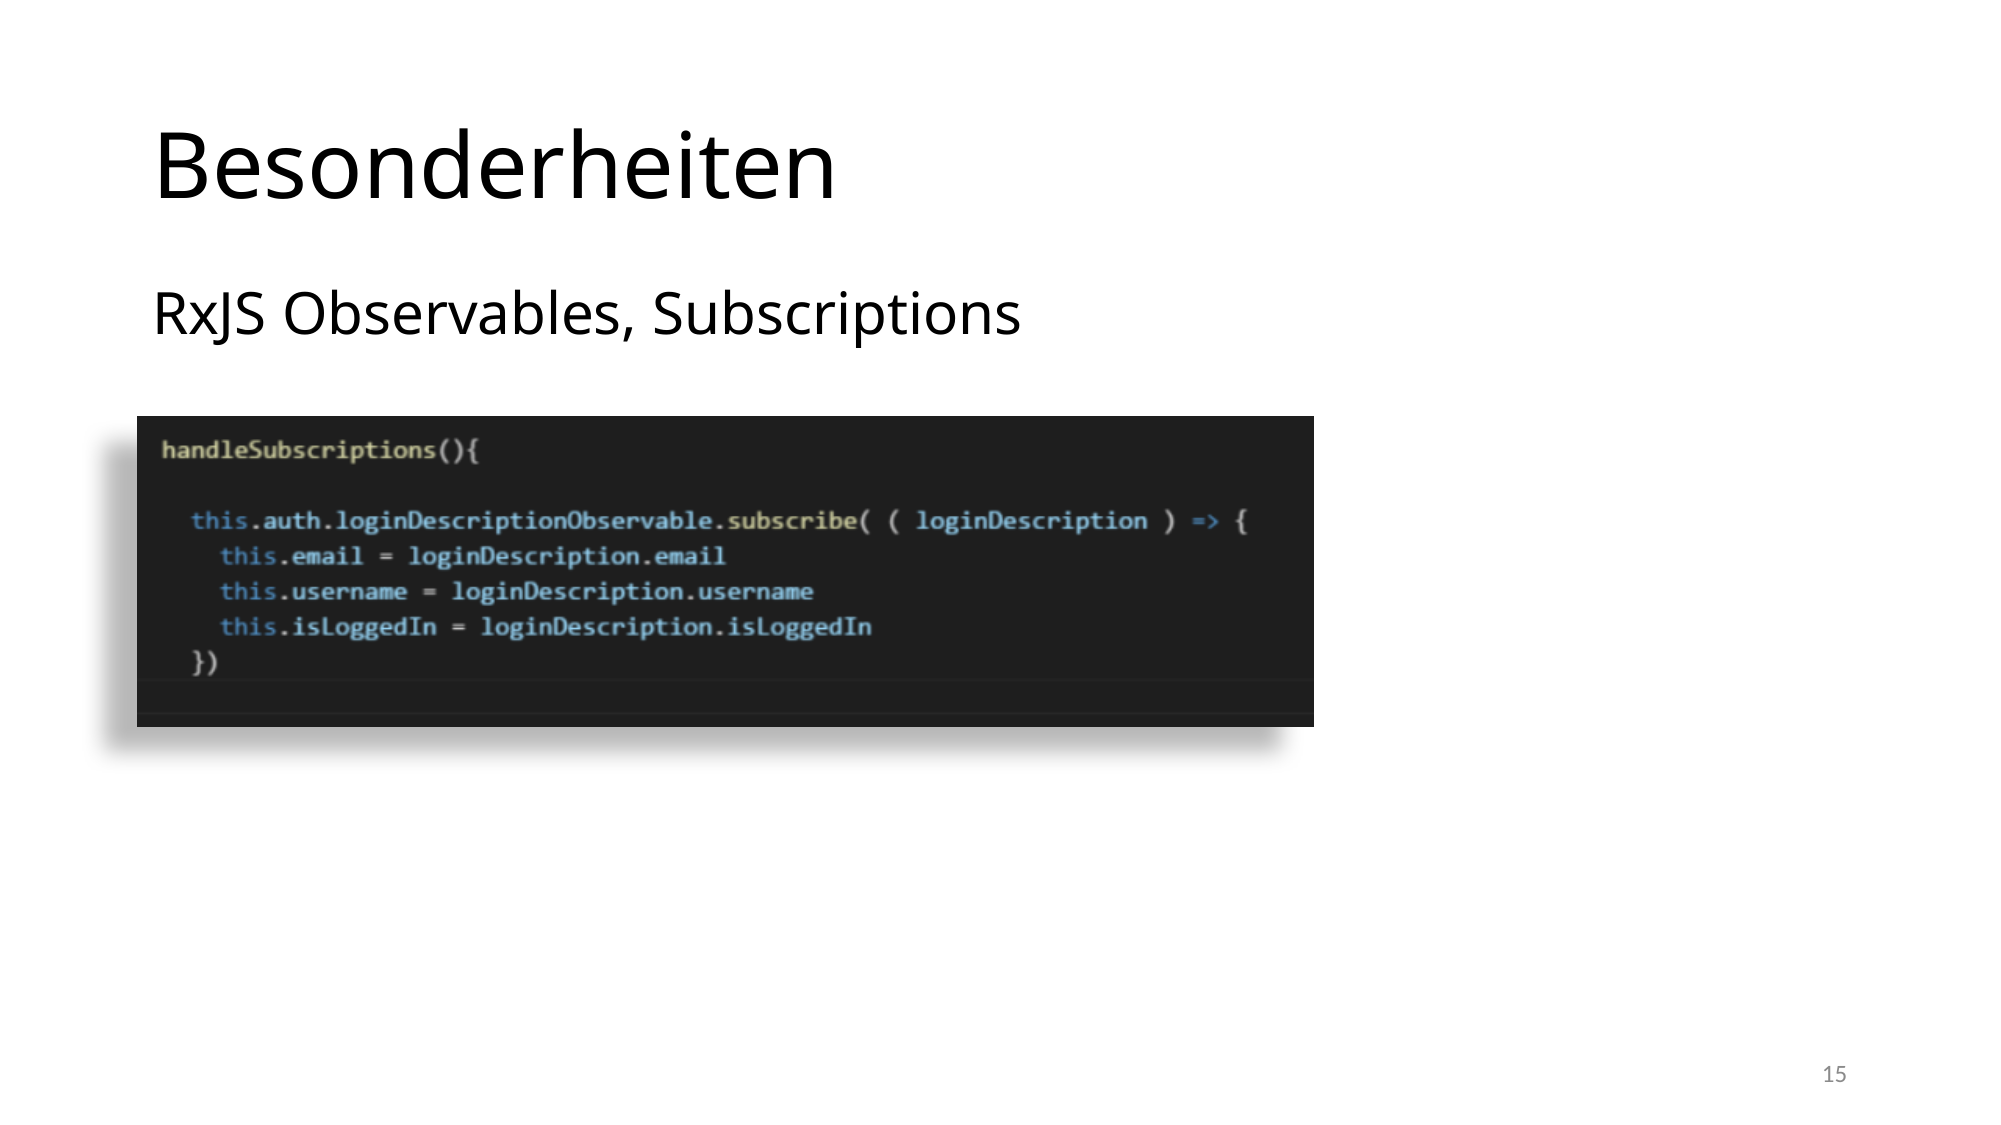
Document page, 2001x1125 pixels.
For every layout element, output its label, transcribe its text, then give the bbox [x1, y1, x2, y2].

picture [137, 416, 1315, 727]
text_box RxJS Observables, Subscriptions [137, 276, 1239, 355]
slide_number 15 [1412, 1042, 1863, 1103]
title Besonderheiten [137, 59, 1863, 278]
